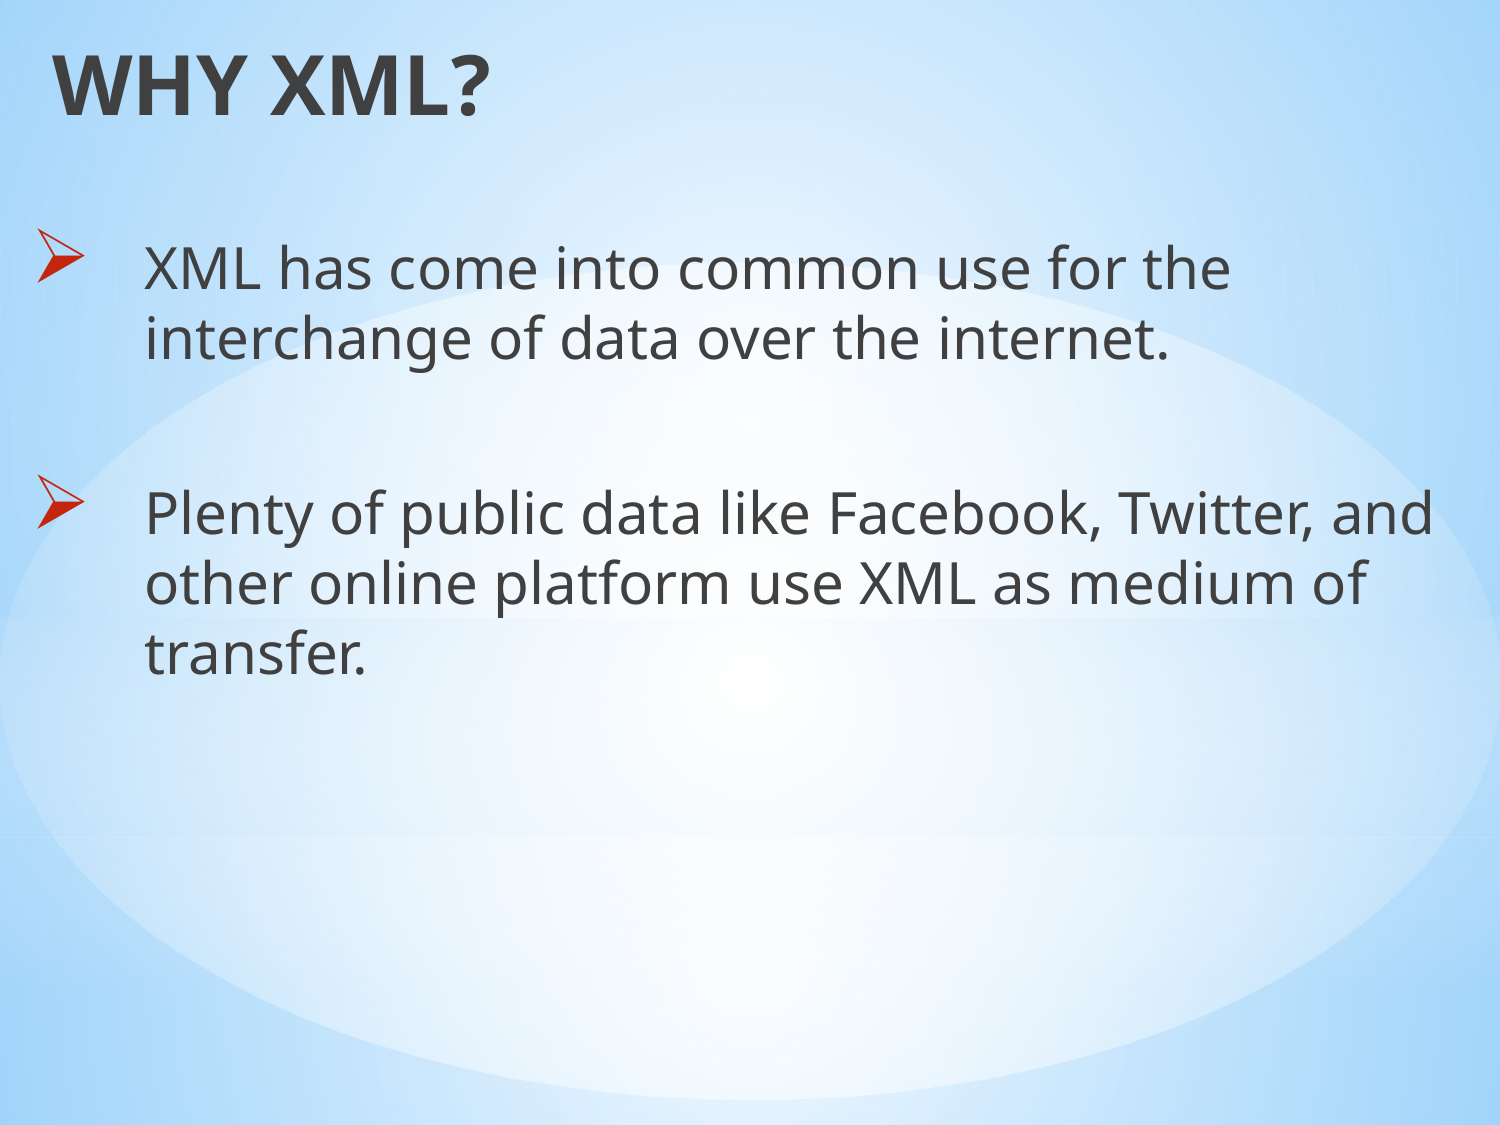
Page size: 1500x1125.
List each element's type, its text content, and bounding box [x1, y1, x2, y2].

text_box XML has come into common use for the interchange of data over the internet. Plenty of public data like Facebook, Twitter, and other online platform use XML as medium of transfer. [17, 223, 1493, 987]
text_box WHY XML? [37, 24, 1500, 225]
